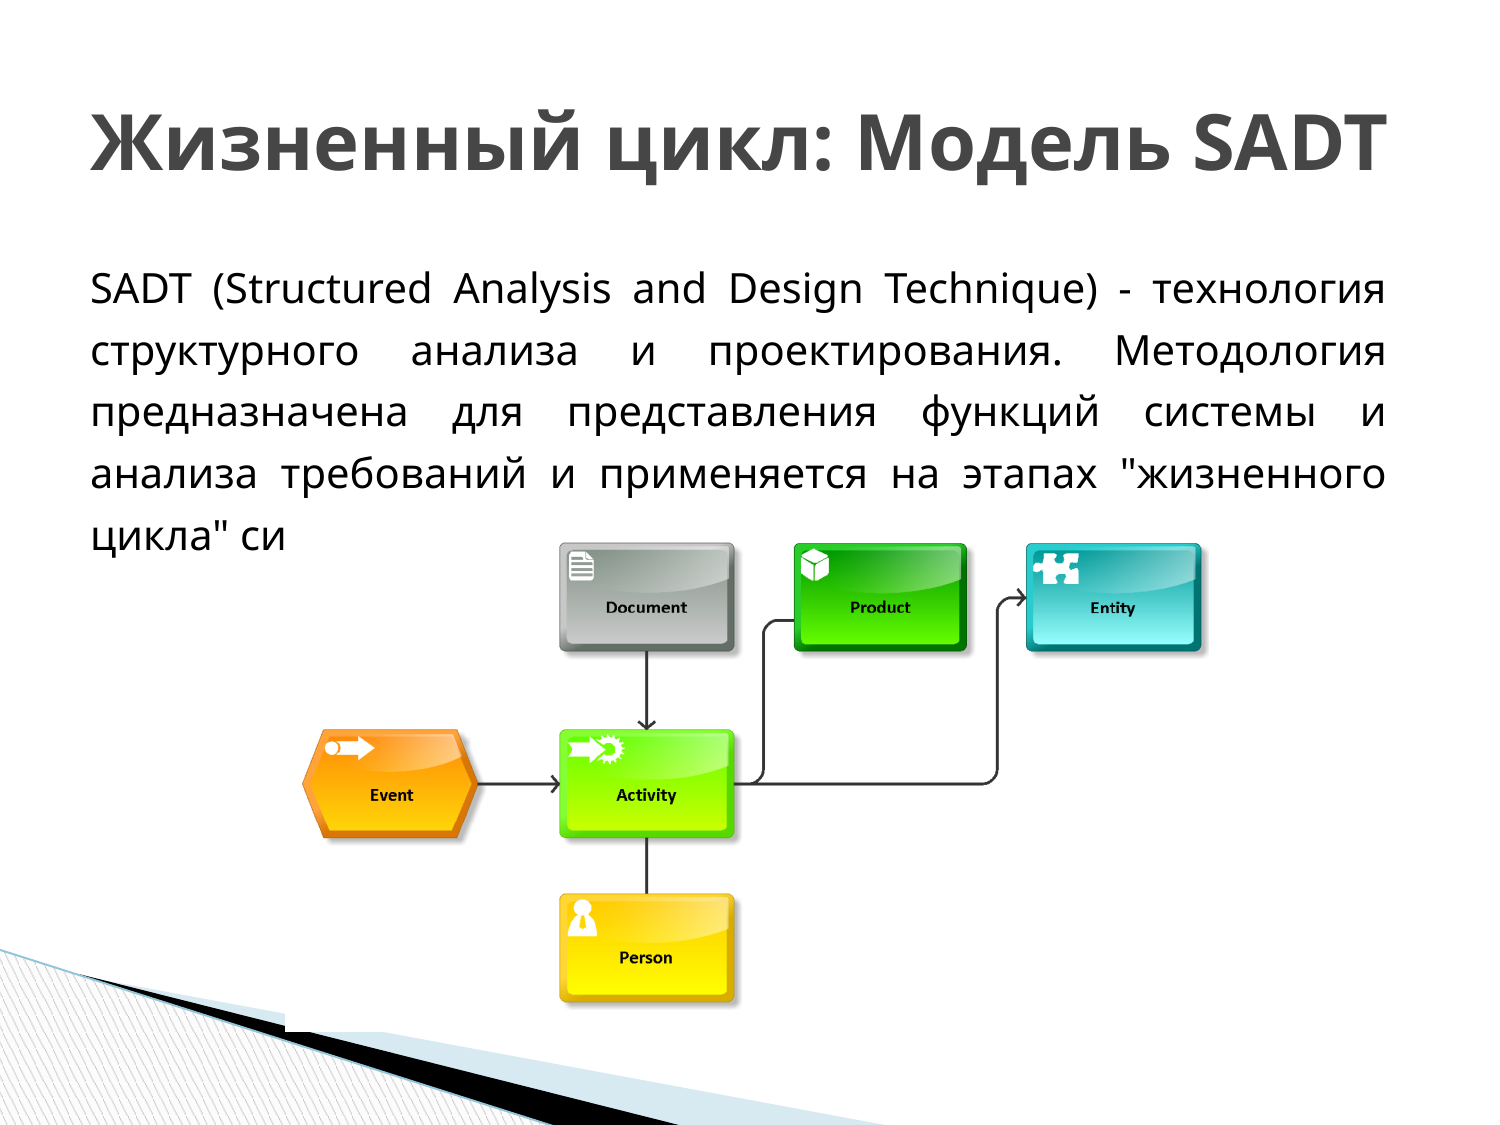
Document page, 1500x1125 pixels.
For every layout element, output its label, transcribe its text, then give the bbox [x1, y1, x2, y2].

list SADT (Structured Analysis and Design Technique) - технология структурного анализа и проектирования. Методология предназначена для представления функций системы и анализа требований и применяется на этапах "жизненного цикла" системы. [75, 243, 1425, 986]
picture [284, 508, 1216, 1033]
title Жизненный цикл: Модель SADT [75, 45, 1425, 233]
